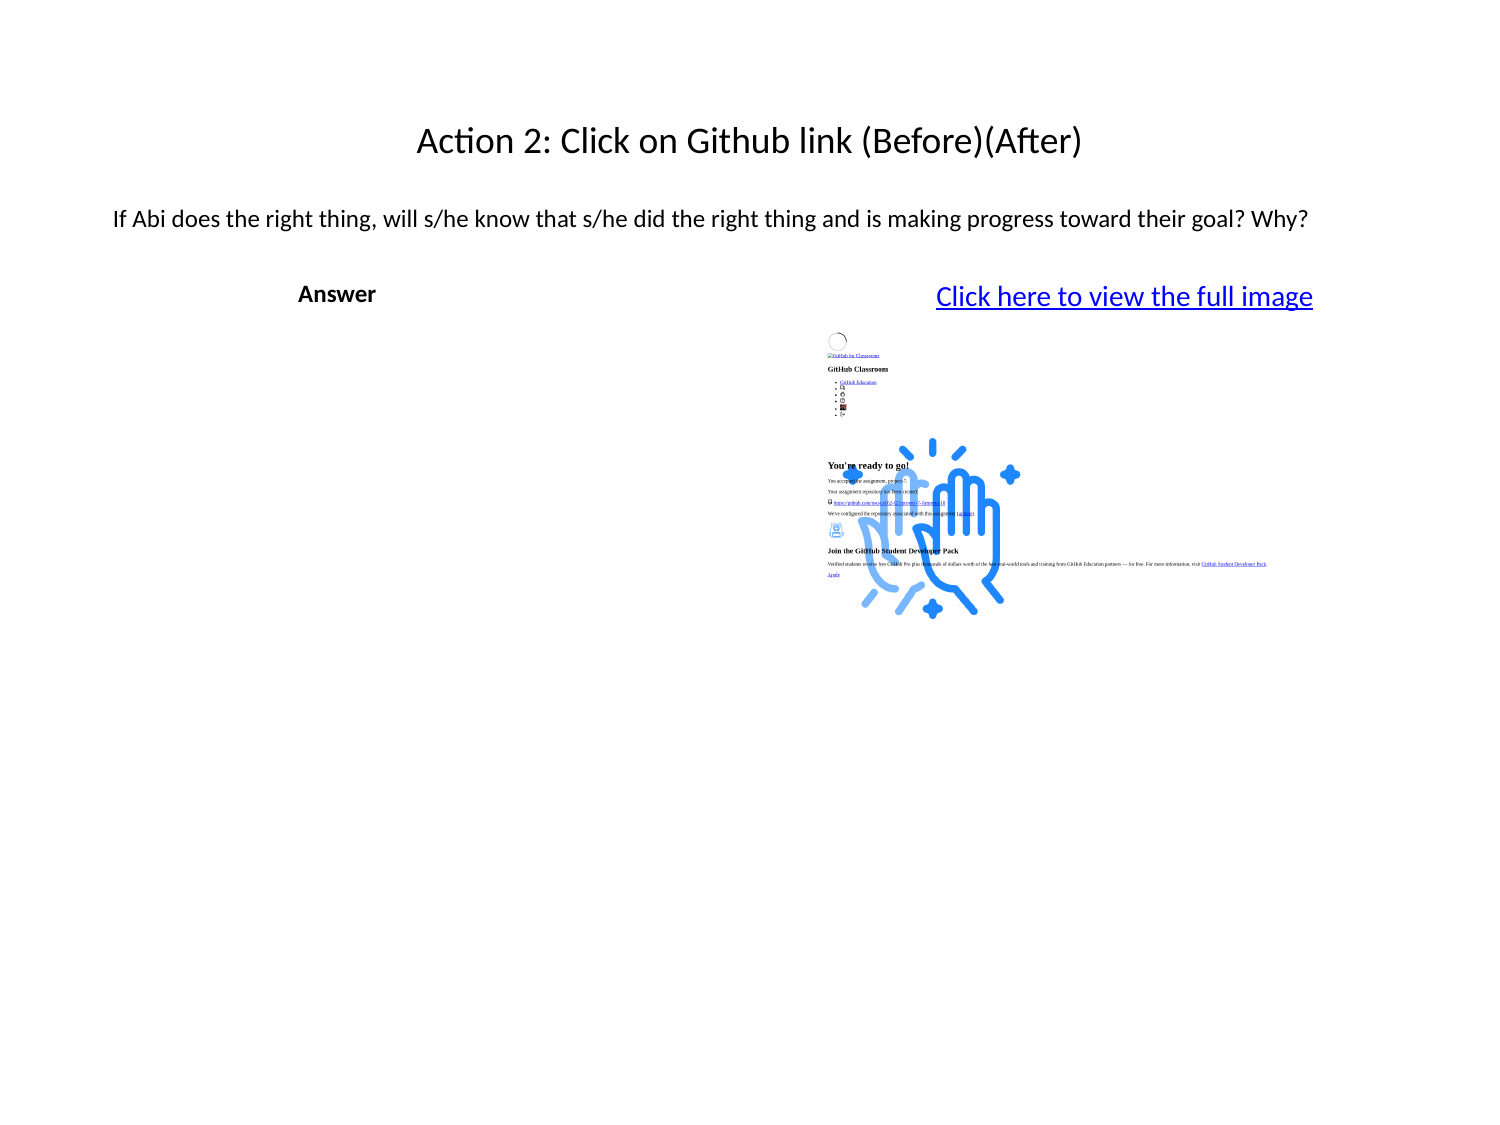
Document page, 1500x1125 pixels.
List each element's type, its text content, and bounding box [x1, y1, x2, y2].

text_box Answer [283, 224, 392, 315]
text_box If Abi does the right thing, will s/he know that s/he did the right thing and is making progress toward their goal? Why? [98, 149, 1327, 240]
text_box Click here to view the full image [921, 224, 1329, 320]
picture [824, 329, 1426, 668]
title Action 2: Click on Github link (Before)(After) [75, 45, 1425, 233]
